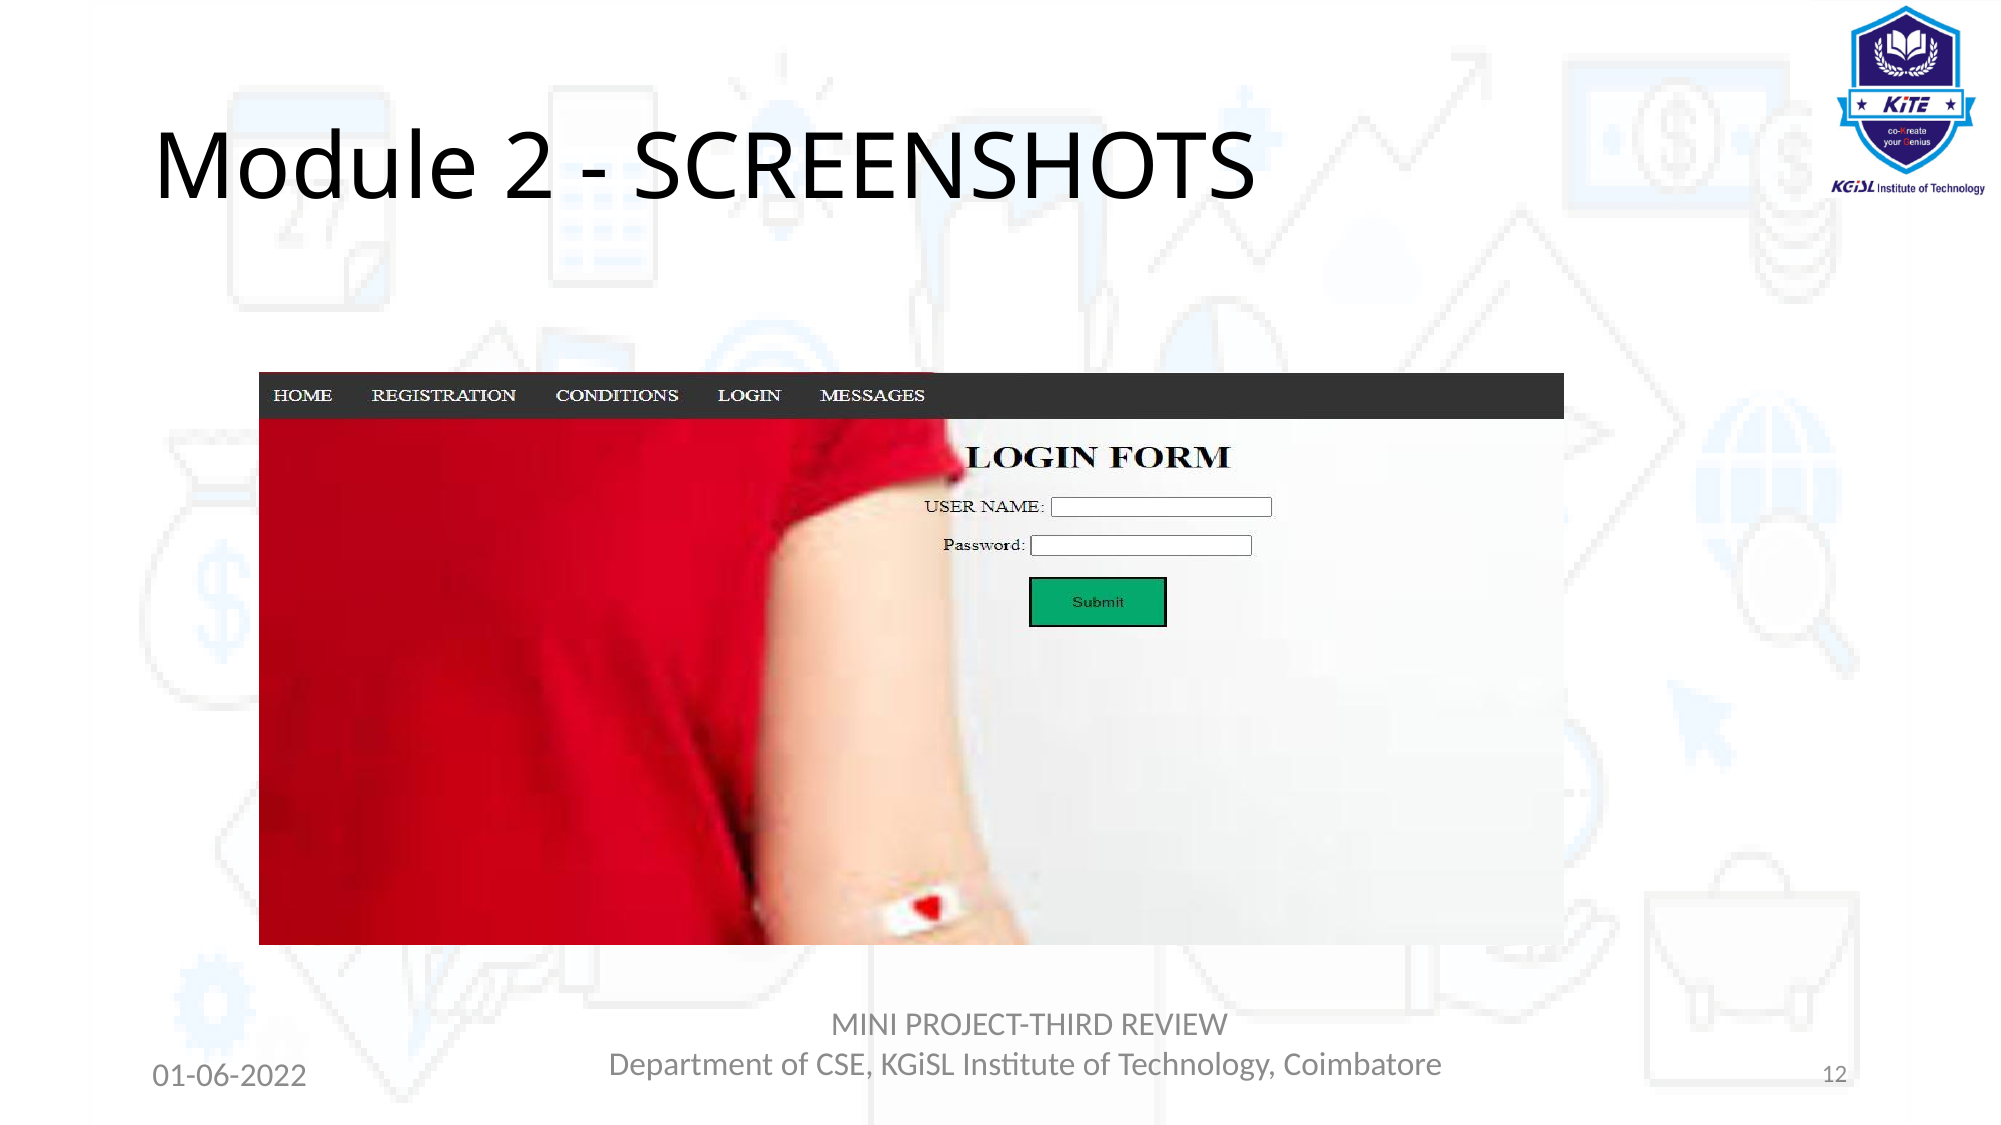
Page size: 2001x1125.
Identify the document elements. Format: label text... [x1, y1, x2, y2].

picture [1812, 0, 2000, 198]
footer MINI PROJECT-THIRD REVIEW Department of CSE, KGiSL Institute of Technology, Coimbatore [521, 1021, 1539, 1103]
picture [259, 372, 1564, 945]
title Module 2 - SCREENSHOTS [137, 59, 1863, 278]
slide_number 12 [1412, 1042, 1863, 1103]
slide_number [137, 1042, 521, 1103]
